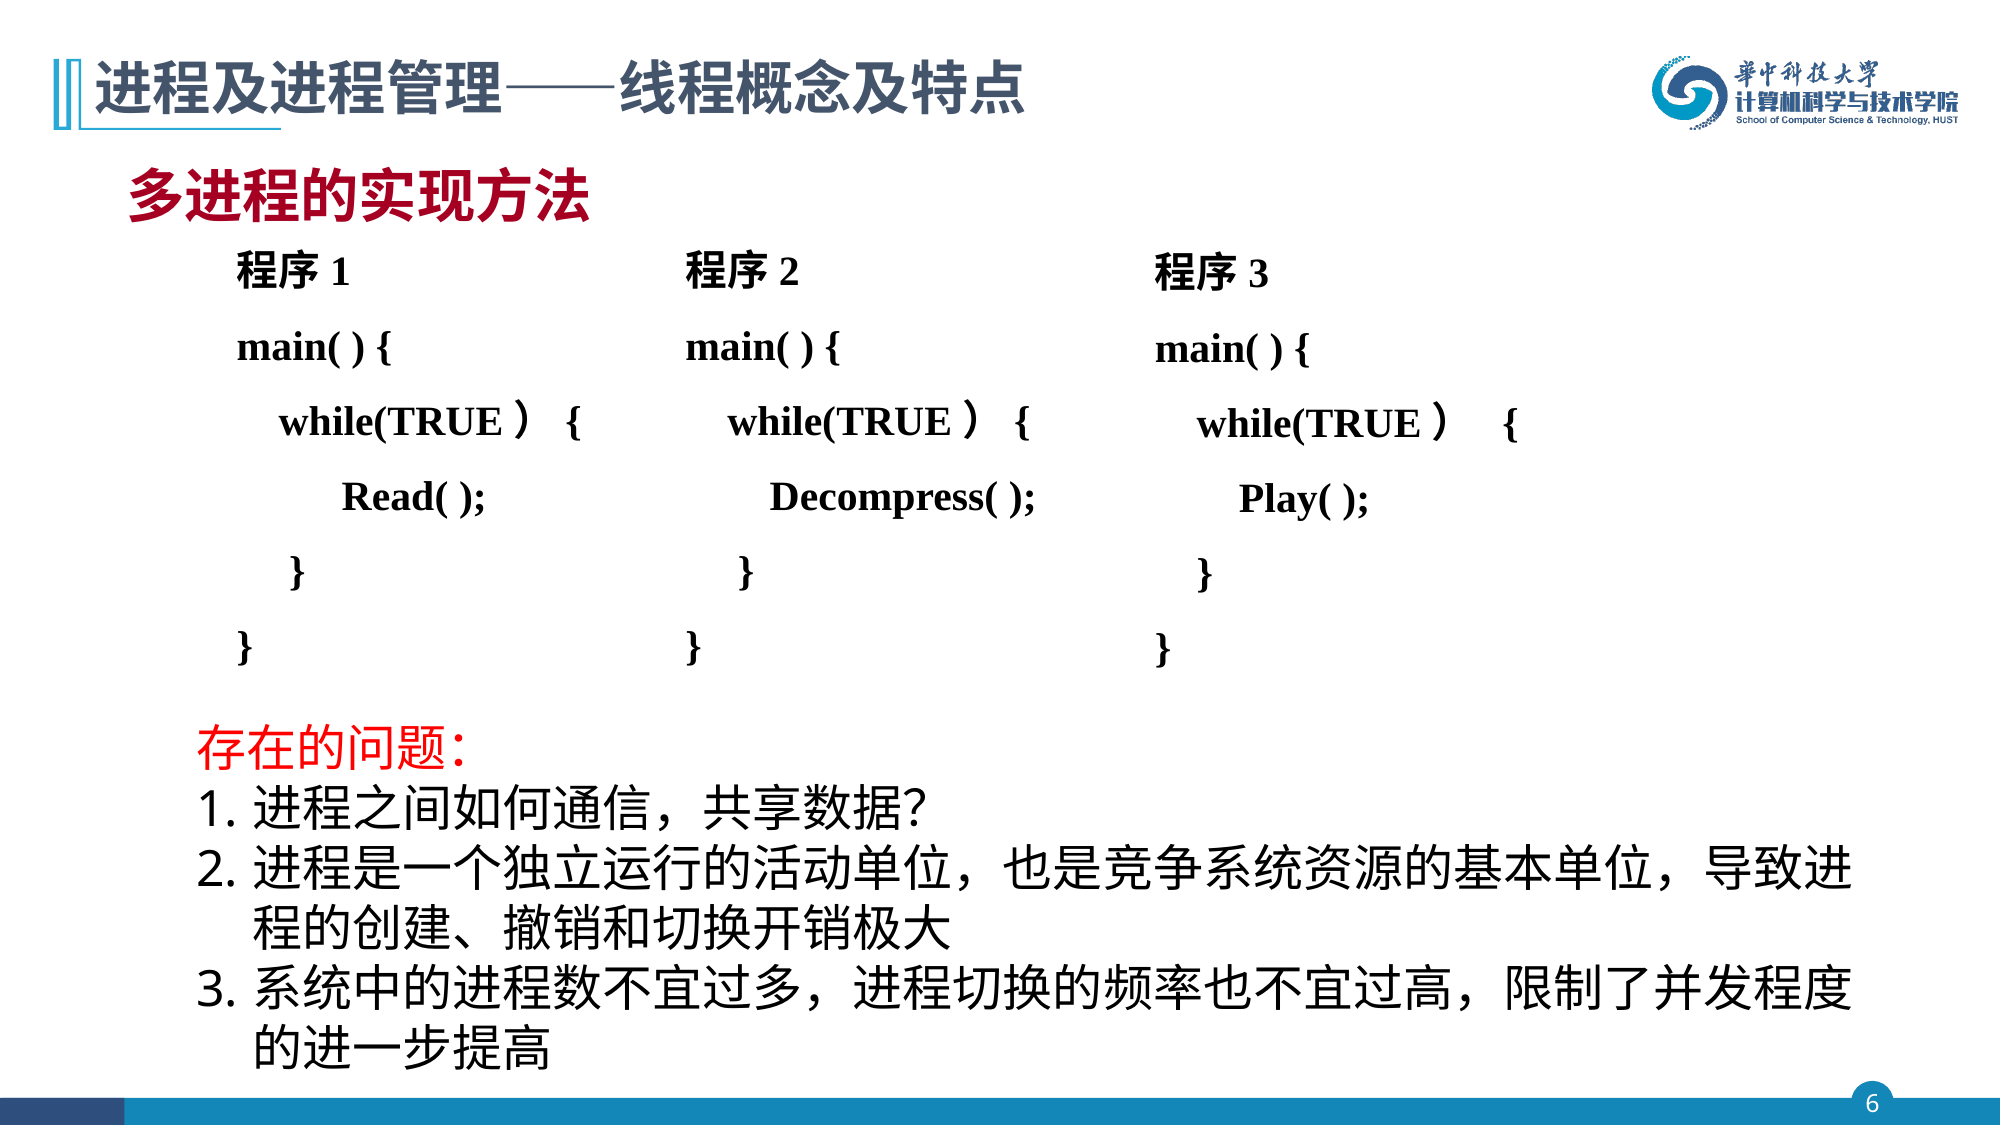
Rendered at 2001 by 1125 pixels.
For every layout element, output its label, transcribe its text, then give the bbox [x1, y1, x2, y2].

text_box 存在的问题： 进程之间如何通信，共享数据？ 进程是一个独立运行的活动单位，也是竞争系统资源的基本单位，导致进程的创建、撤销和切换开销极大 系统中的进程数不宜过多，进程切换的频率也不宜过高，限制了并发程度的进一步提高 [181, 709, 1894, 1085]
text_box 多进程的实现方法 [111, 137, 964, 237]
picture [1653, 56, 1958, 130]
text_box 程序1 main( ) { while(TRUE）{ Read( ); } } [221, 211, 670, 677]
picture [1653, 56, 1678, 79]
title 进程及进程管理——线程概念及特点 [80, 51, 1653, 137]
text_box 程序3 main( ) { while(TRUE） { Play( ); } } [1140, 213, 1577, 679]
text_box 程序2 main( ) { while(TRUE）{ Decompress( ); } } [670, 211, 1075, 677]
